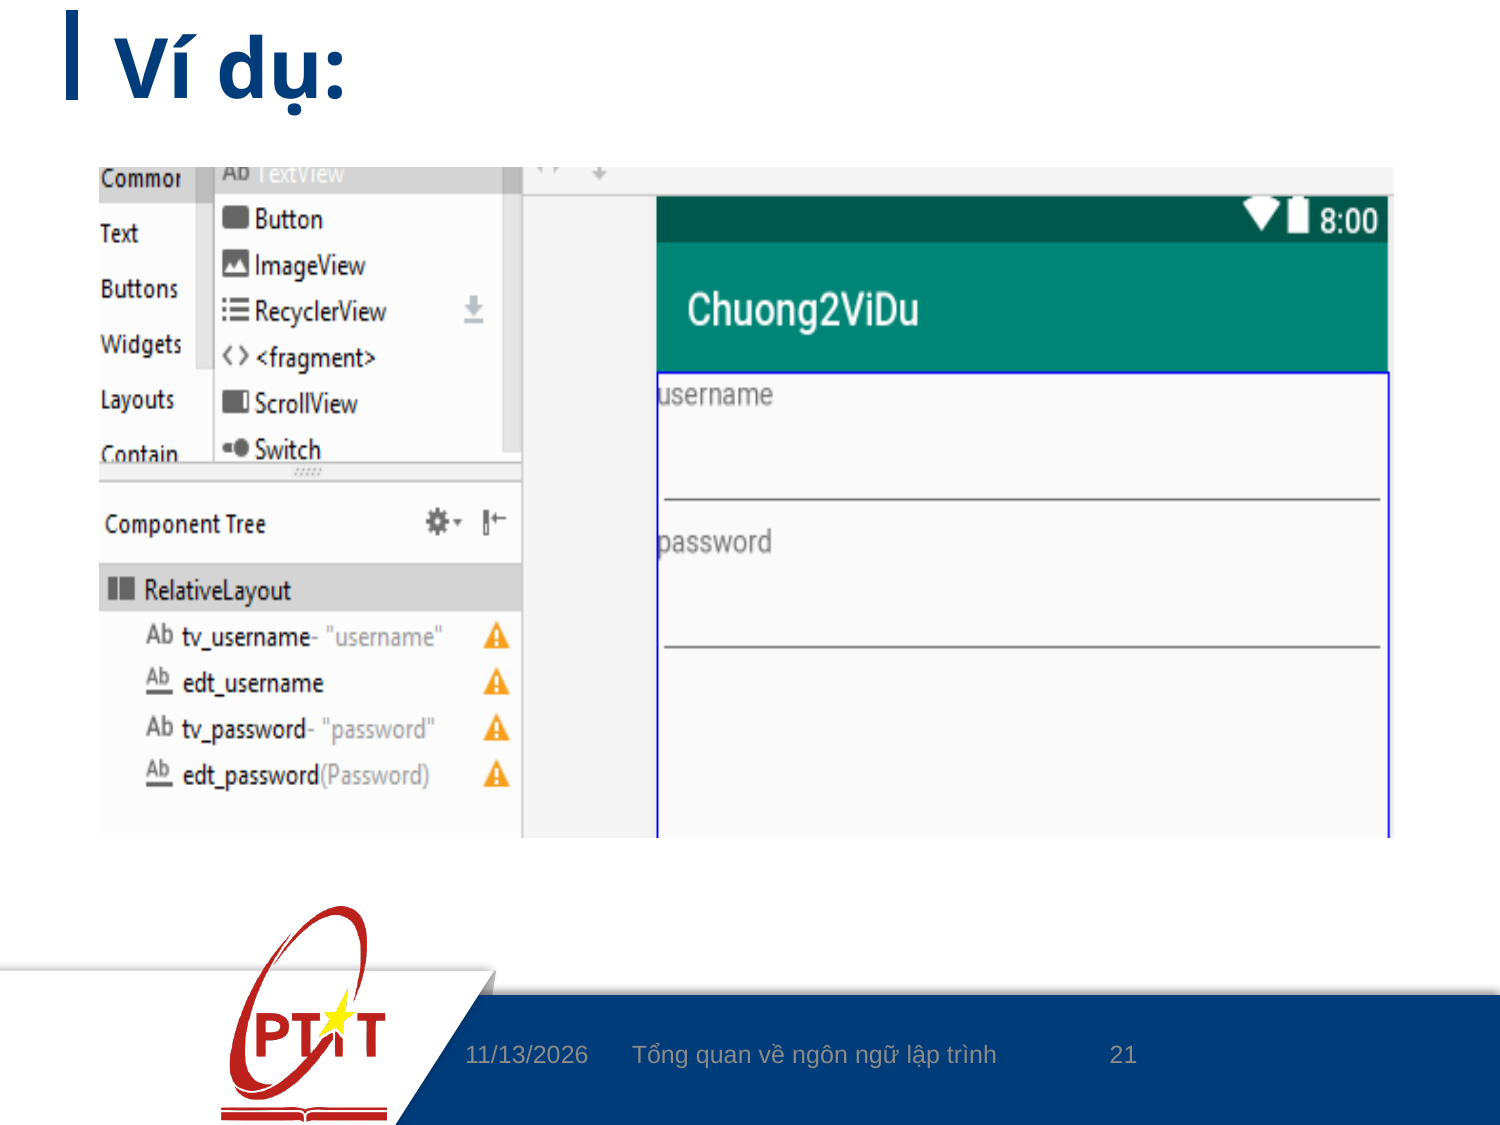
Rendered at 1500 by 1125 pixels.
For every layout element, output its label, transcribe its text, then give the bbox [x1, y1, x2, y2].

picture [221, 906, 387, 1122]
footer Tổng quan về ngôn ngữ lập trình [561, 1023, 815, 1084]
title Ví dụ: [99, 5, 1394, 138]
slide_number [450, 1023, 561, 1084]
picture [99, 167, 1394, 838]
slide_number 21 [815, 1023, 1153, 1084]
